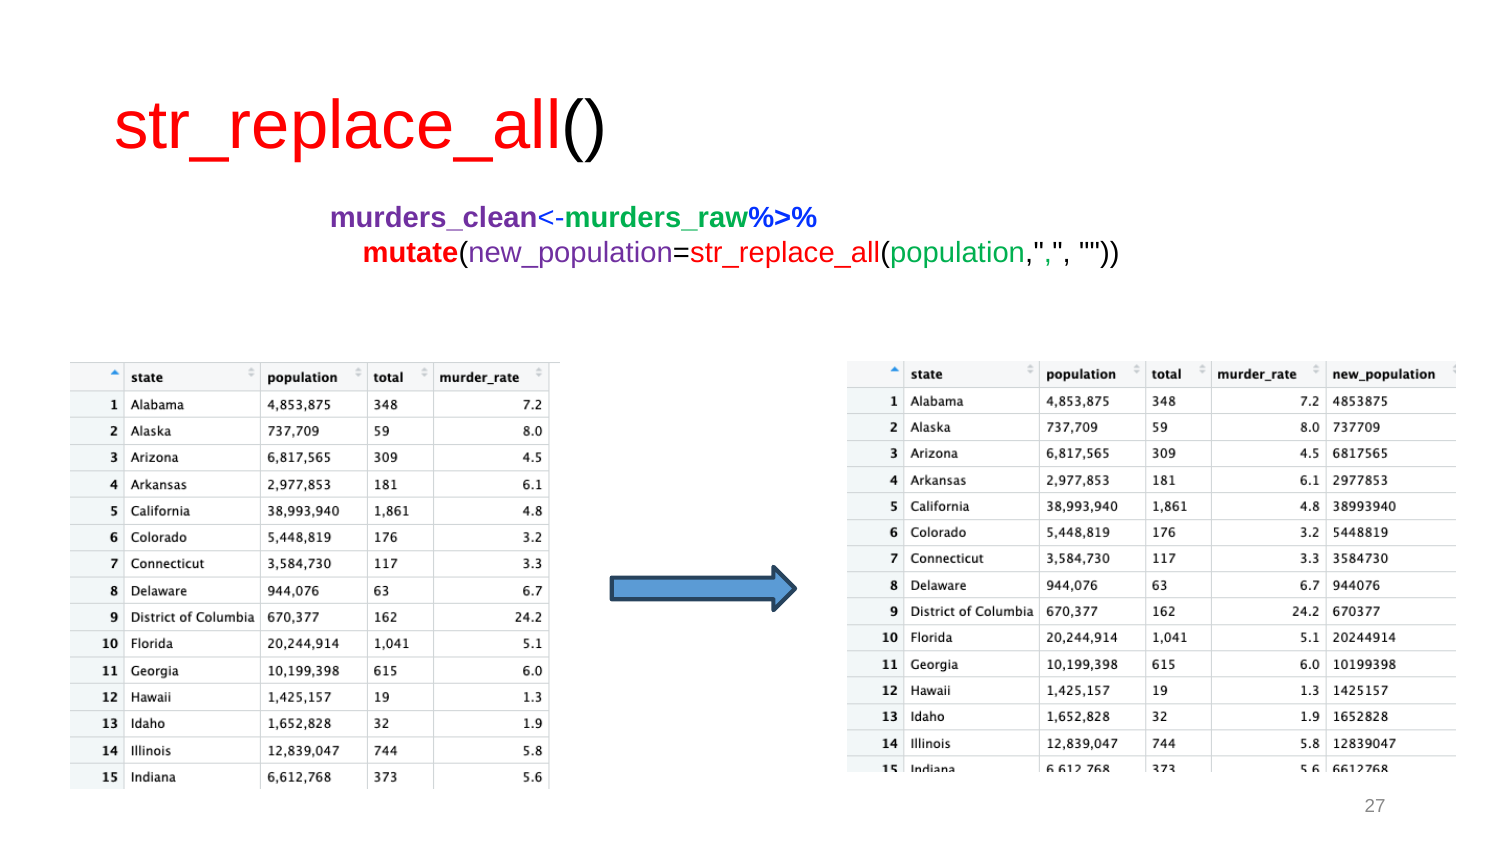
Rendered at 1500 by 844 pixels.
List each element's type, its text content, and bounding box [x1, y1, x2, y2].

slide_number 27 [1059, 782, 1397, 827]
picture [70, 362, 560, 790]
title str_replace_all() [103, 44, 1397, 208]
text_box murders_clean<-murders_raw%>% mutate(new_population=str_replace_all(population,",", "")) [315, 155, 1424, 276]
picture [847, 361, 1456, 773]
text_box [609, 564, 798, 613]
